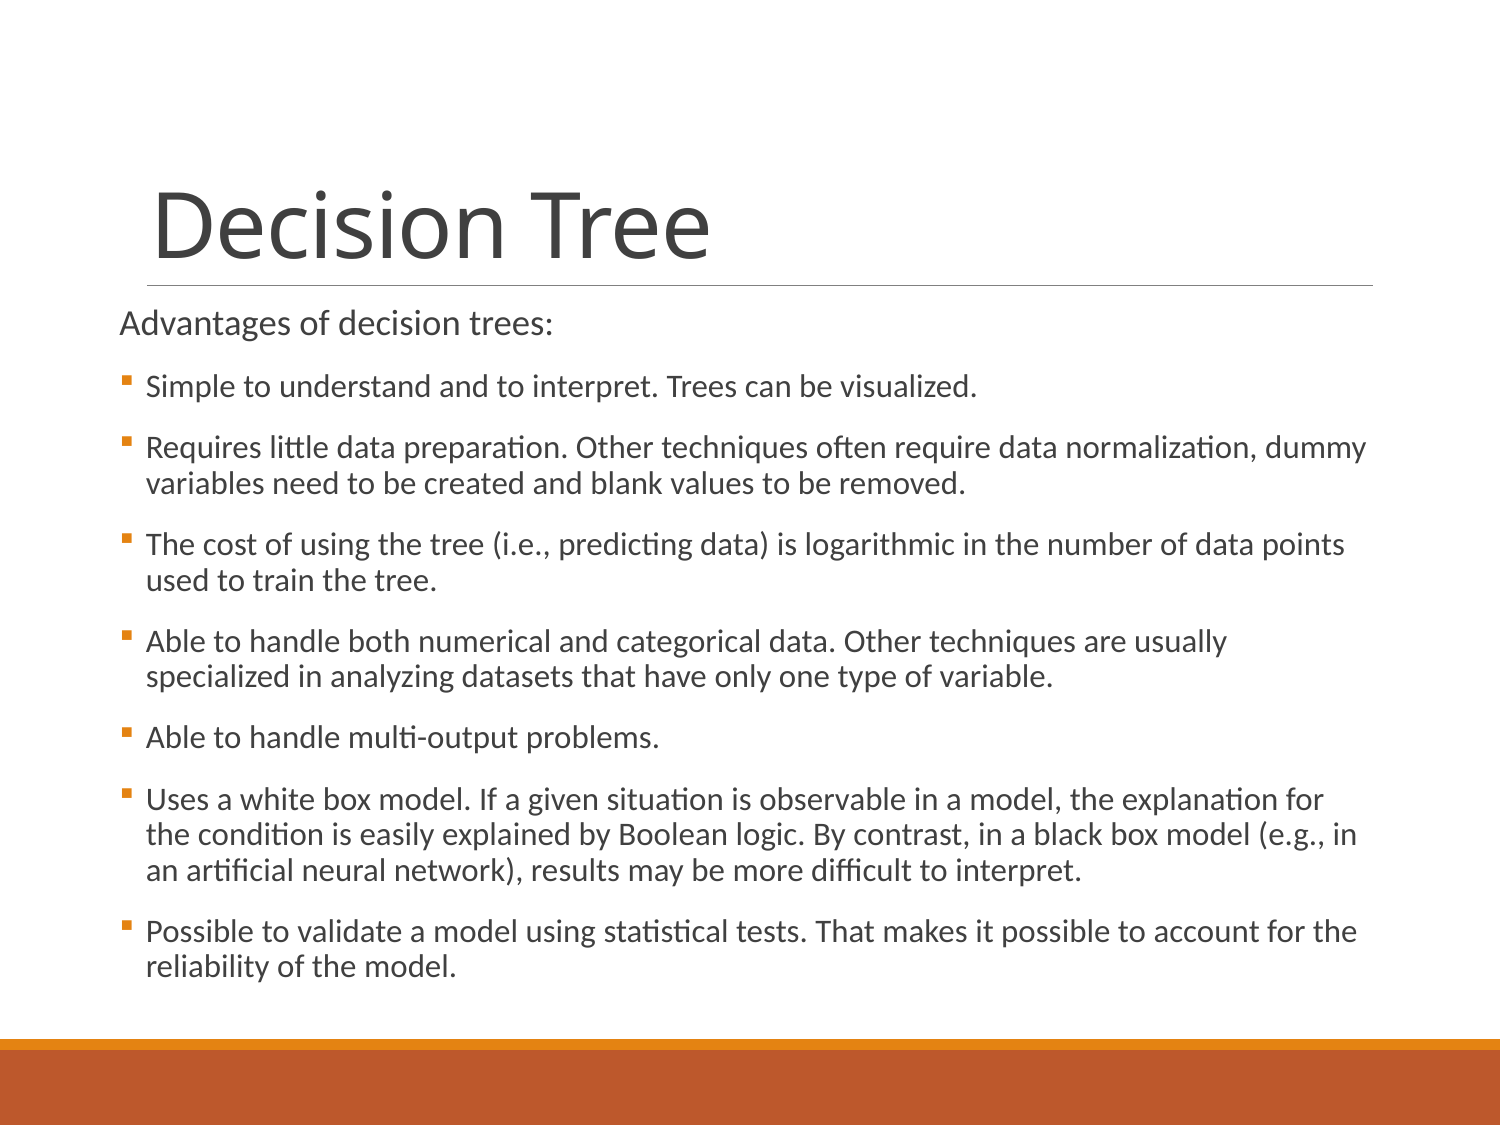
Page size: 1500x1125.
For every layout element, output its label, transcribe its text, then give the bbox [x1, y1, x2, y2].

list Advantages of decision trees: Simple to understand and to interpret. Trees can be visualized. Requires little data preparation. Other techniques often require data normalization, dummy variables need to be created and blank values to be removed. The cost of using the tree (i.e., predicting data) is logarithmic in the number of data points used to train the tree. Able to handle both numerical and categorical data. Other techniques are usually specialized in analyzing datasets that have only one type of variable. Able to handle multi-output problems. Uses a white box model. If a given situation is observable in a model, the explanation for the condition is easily explained by Boolean logic. By contrast, in a black box model (e.g., in an artificial neural network), results may be more difficult to interpret. Possible to validate a model using statistical tests. That makes it possible to account for the reliability of the model. [119, 296, 1373, 996]
title Decision Tree [135, 47, 1373, 285]
